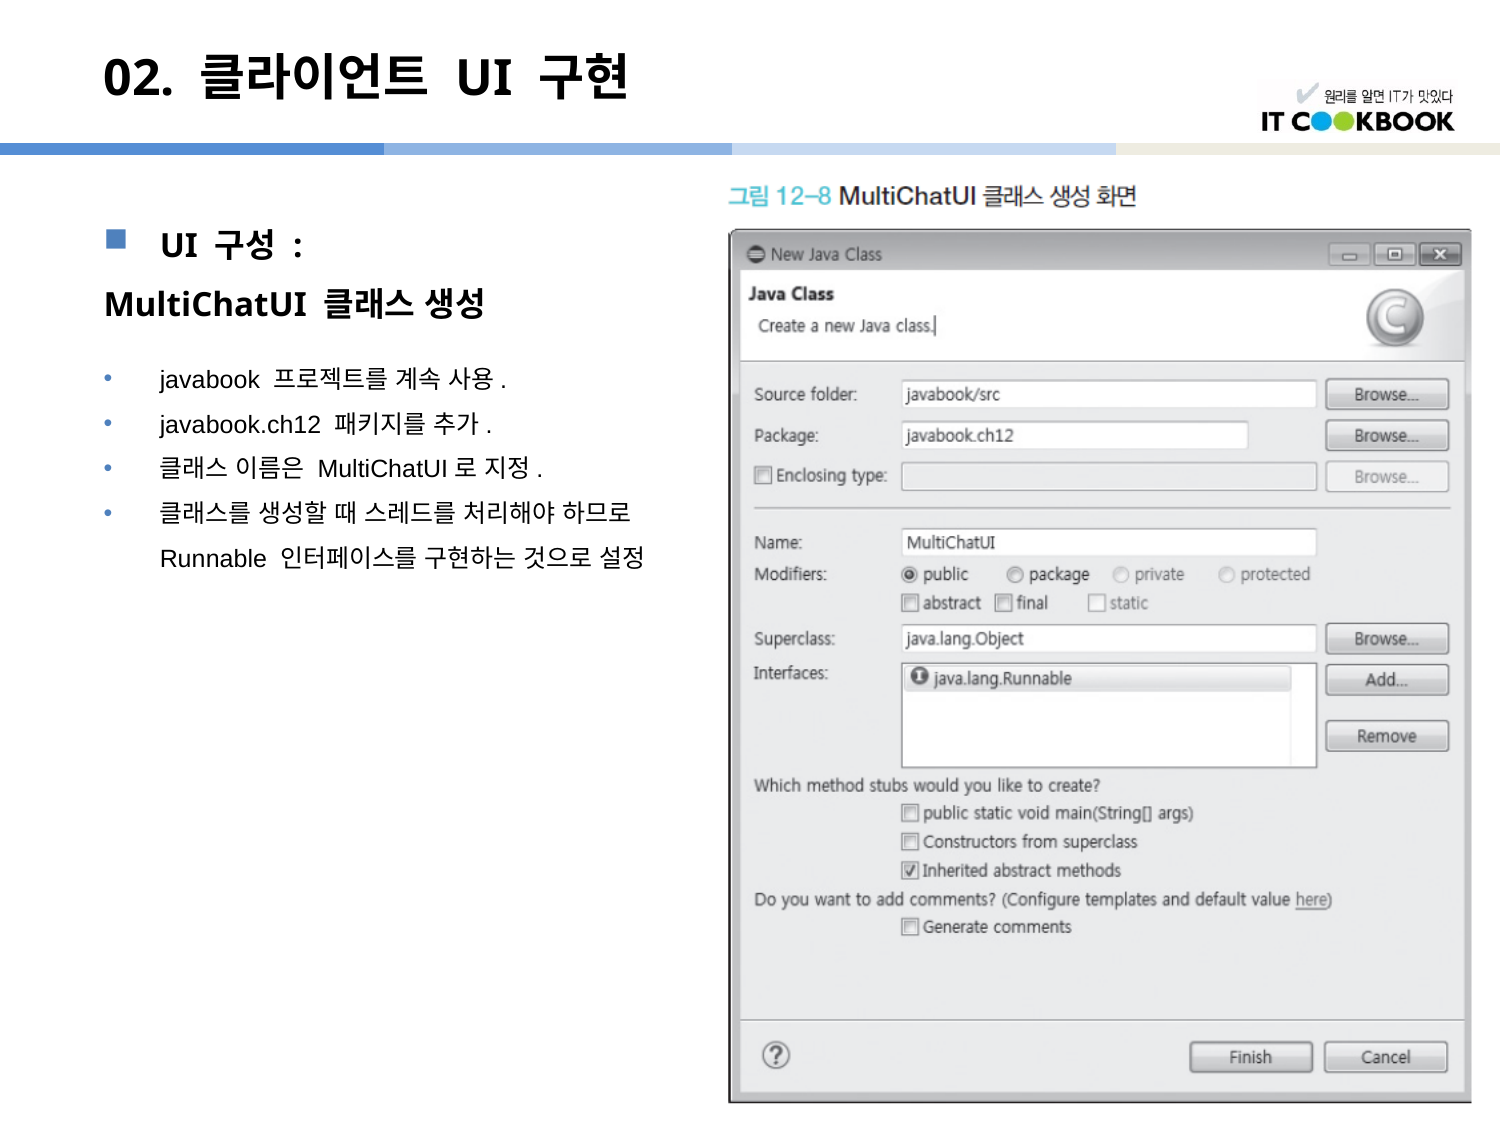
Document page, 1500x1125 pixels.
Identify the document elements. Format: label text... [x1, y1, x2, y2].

list UI 구성 : MultiChatUI 클래스 생성 [88, 196, 722, 386]
text_box javabook 프로젝트를 계속 사용. javabook.ch12 패키지를 추가. 클래스 이름은 MultiChatUI로 지정. 클래스를 생성할 때 스레드를 처리해야 하므로Runnable 인터페이스를 구현하는 것으로 설정 [88, 340, 703, 530]
picture [727, 181, 1473, 1106]
picture [1257, 79, 1458, 133]
title 02. 클라이언트 UI 구현 [88, 30, 1211, 121]
